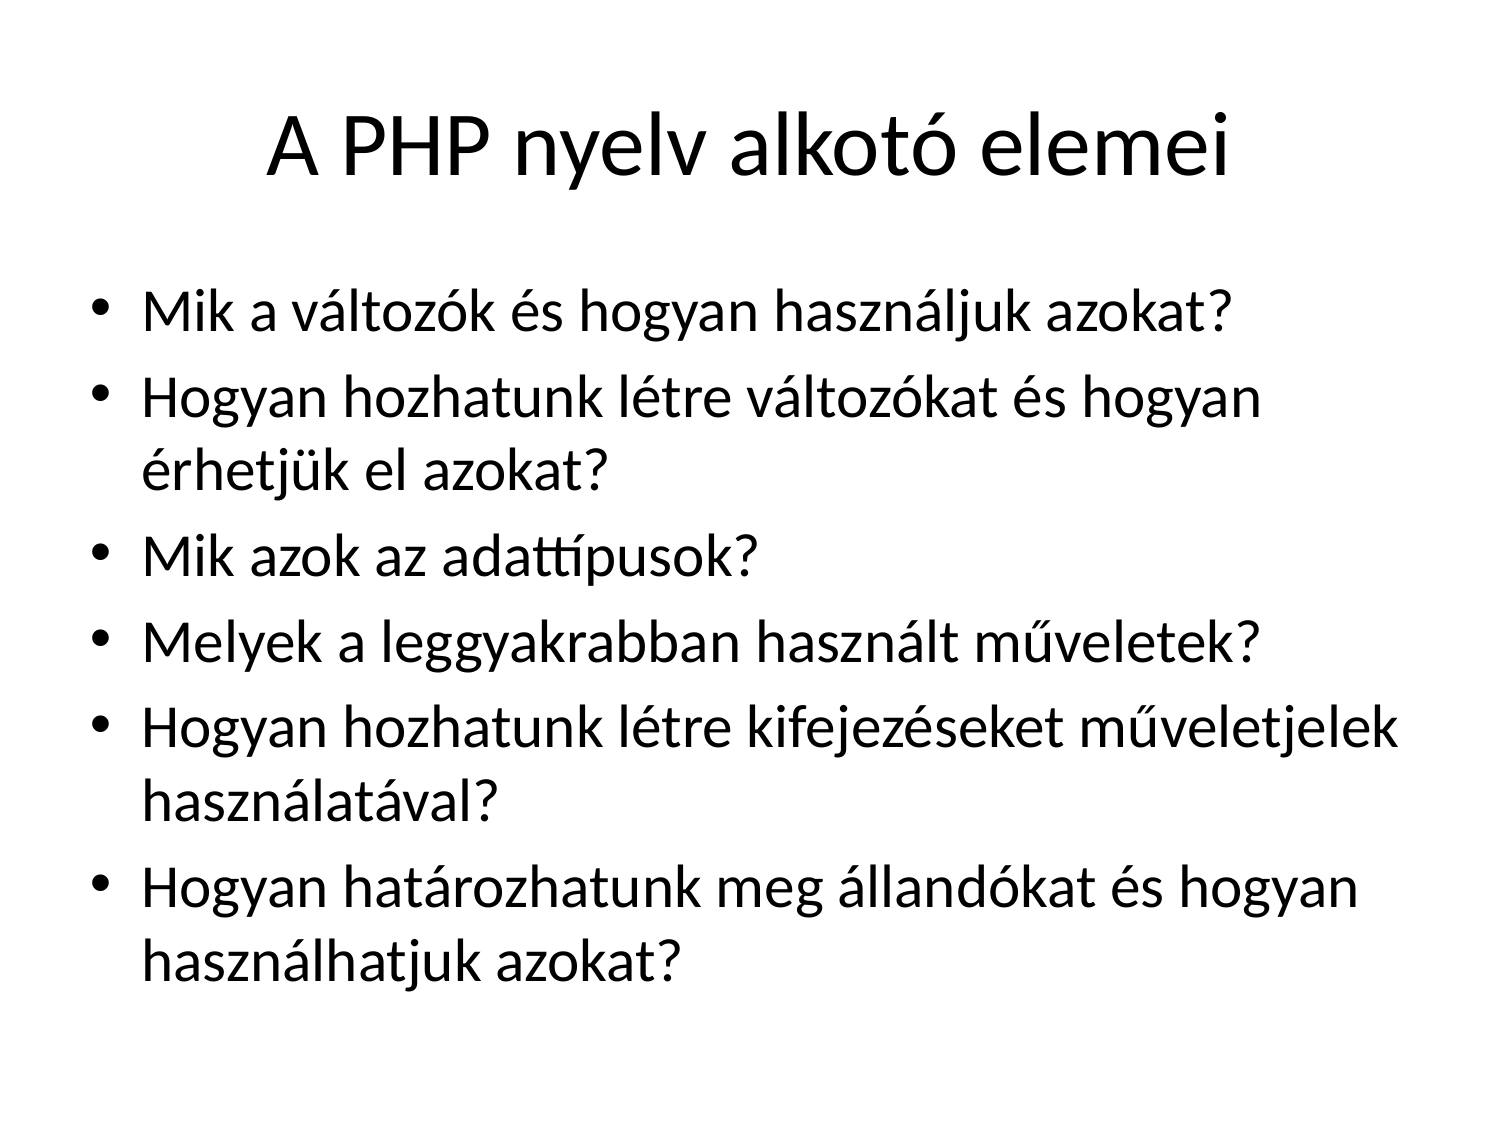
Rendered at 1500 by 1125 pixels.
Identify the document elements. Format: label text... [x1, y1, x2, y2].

text_box A PHP nyelv alkotó elemei [74, 45, 1425, 233]
text_box Mik a változók és hogyan használjuk azokat? Hogyan hozhatunk létre változókat és hogyan érhetjük el azokat? Mik azok az adattípusok? Melyek a leggyakrabban használt műveletek? Hogyan hozhatunk létre kifejezéseket műveletjelek használatával? Hogyan határozhatunk meg állandókat és hogyan használhatjuk azokat? [74, 262, 1425, 1005]
